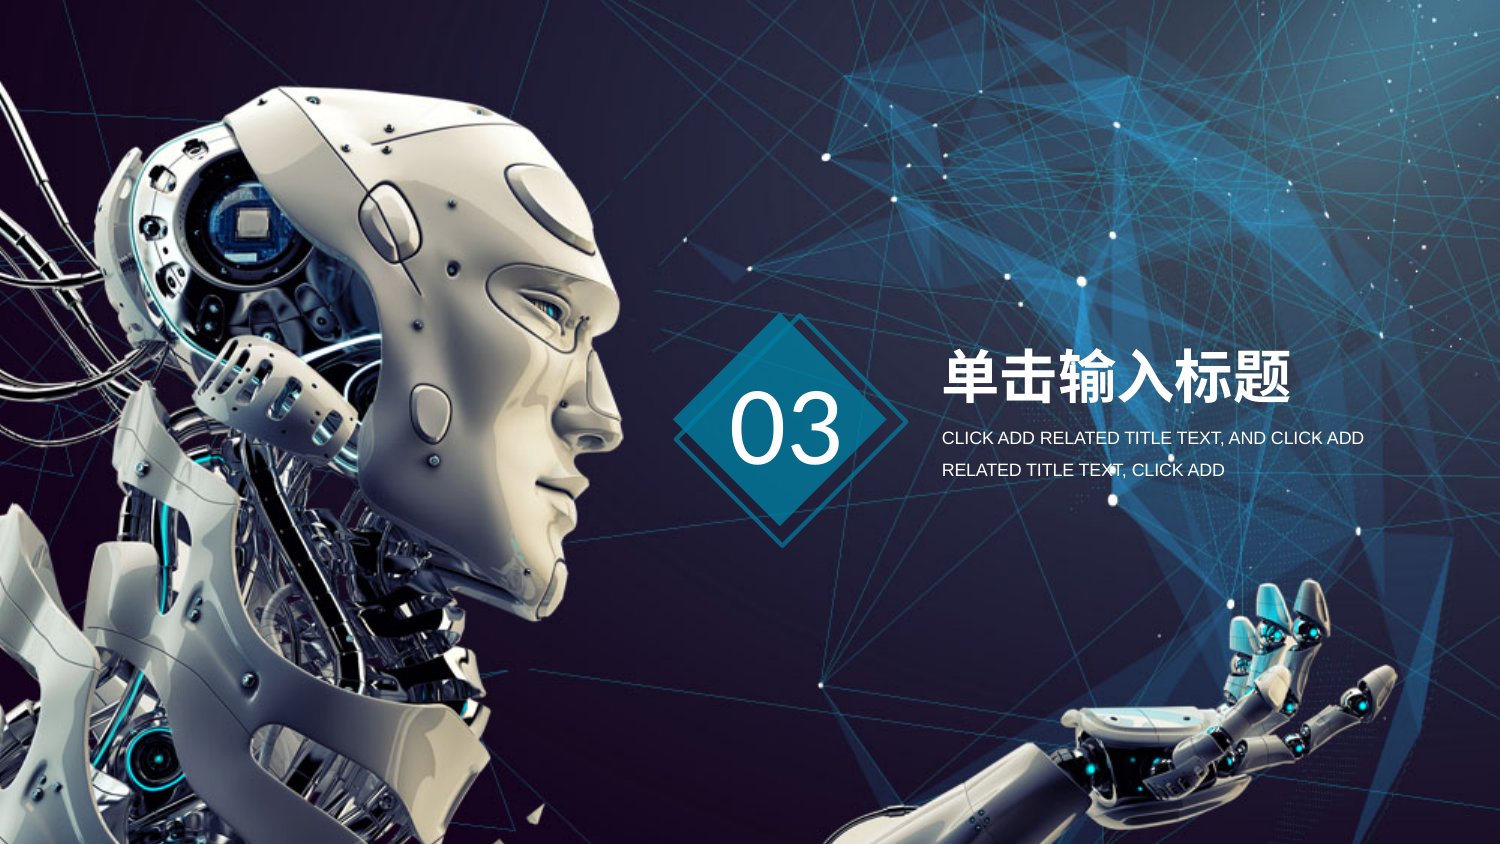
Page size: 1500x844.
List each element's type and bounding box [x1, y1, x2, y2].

picture [0, 0, 1500, 844]
text_box [701, 336, 870, 513]
